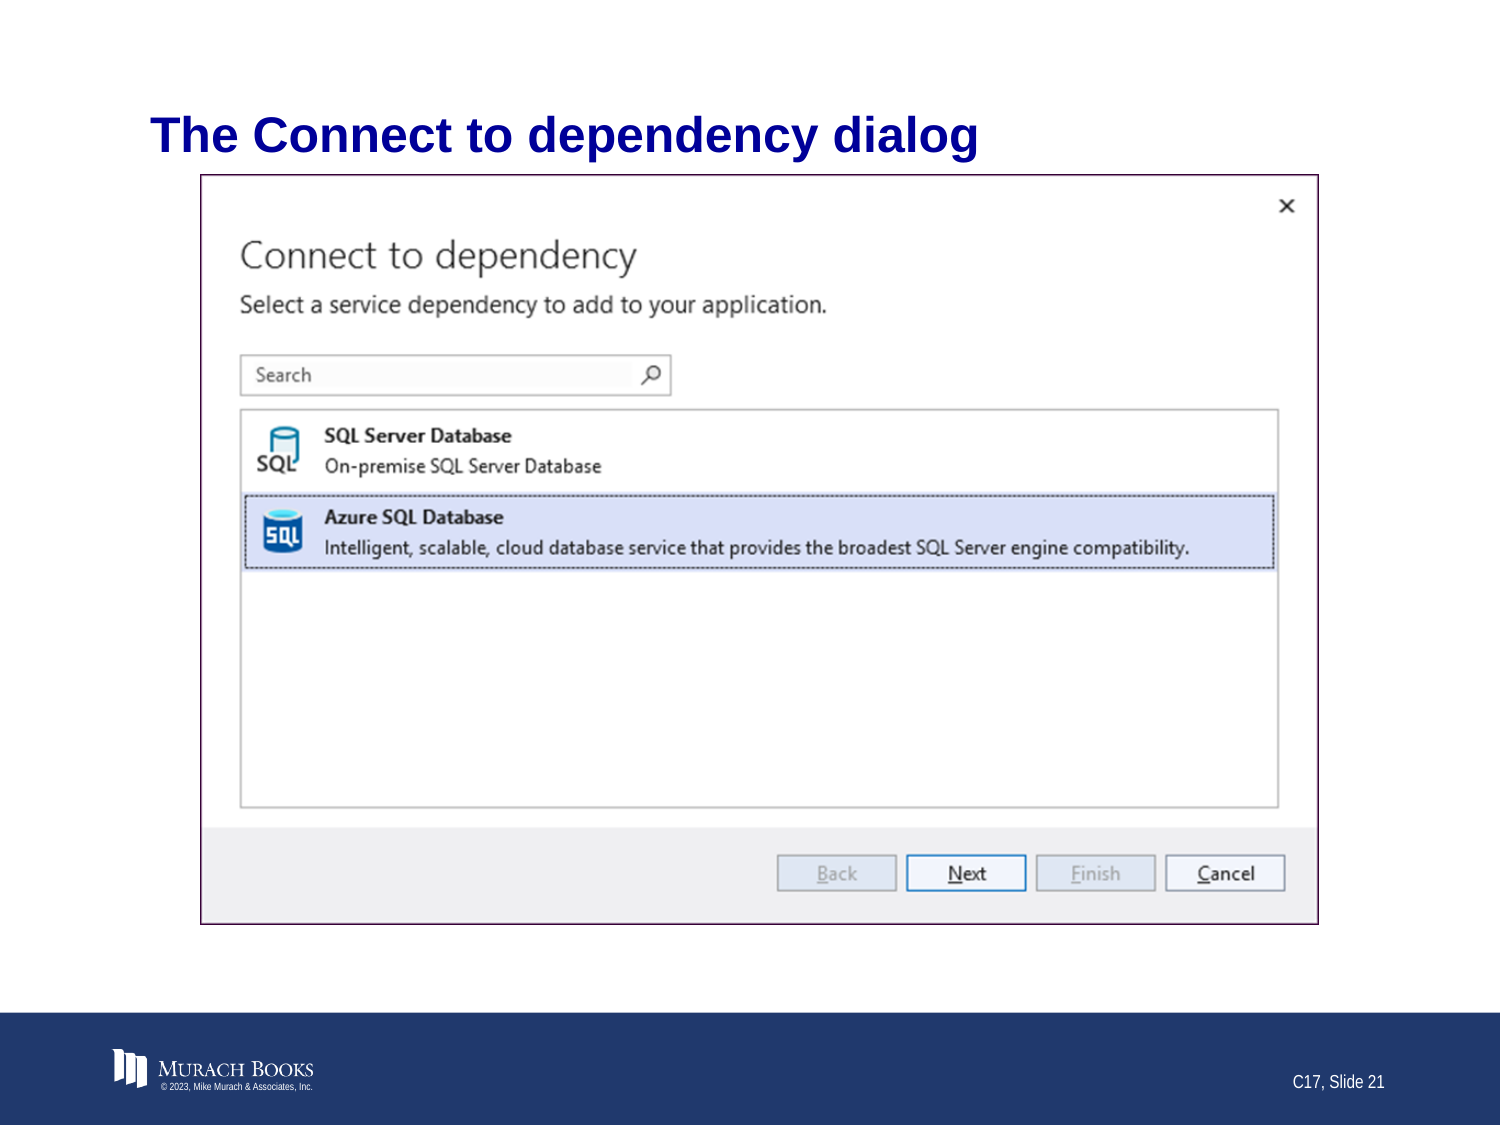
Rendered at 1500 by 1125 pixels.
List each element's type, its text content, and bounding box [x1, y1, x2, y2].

title The Connect to dependency dialog [150, 102, 1350, 164]
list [199, 174, 1319, 926]
slide_number C17, Slide 21 [1087, 1025, 1400, 1100]
footer © 2023, Mike Murach & Associates, Inc. [12, 1025, 463, 1100]
